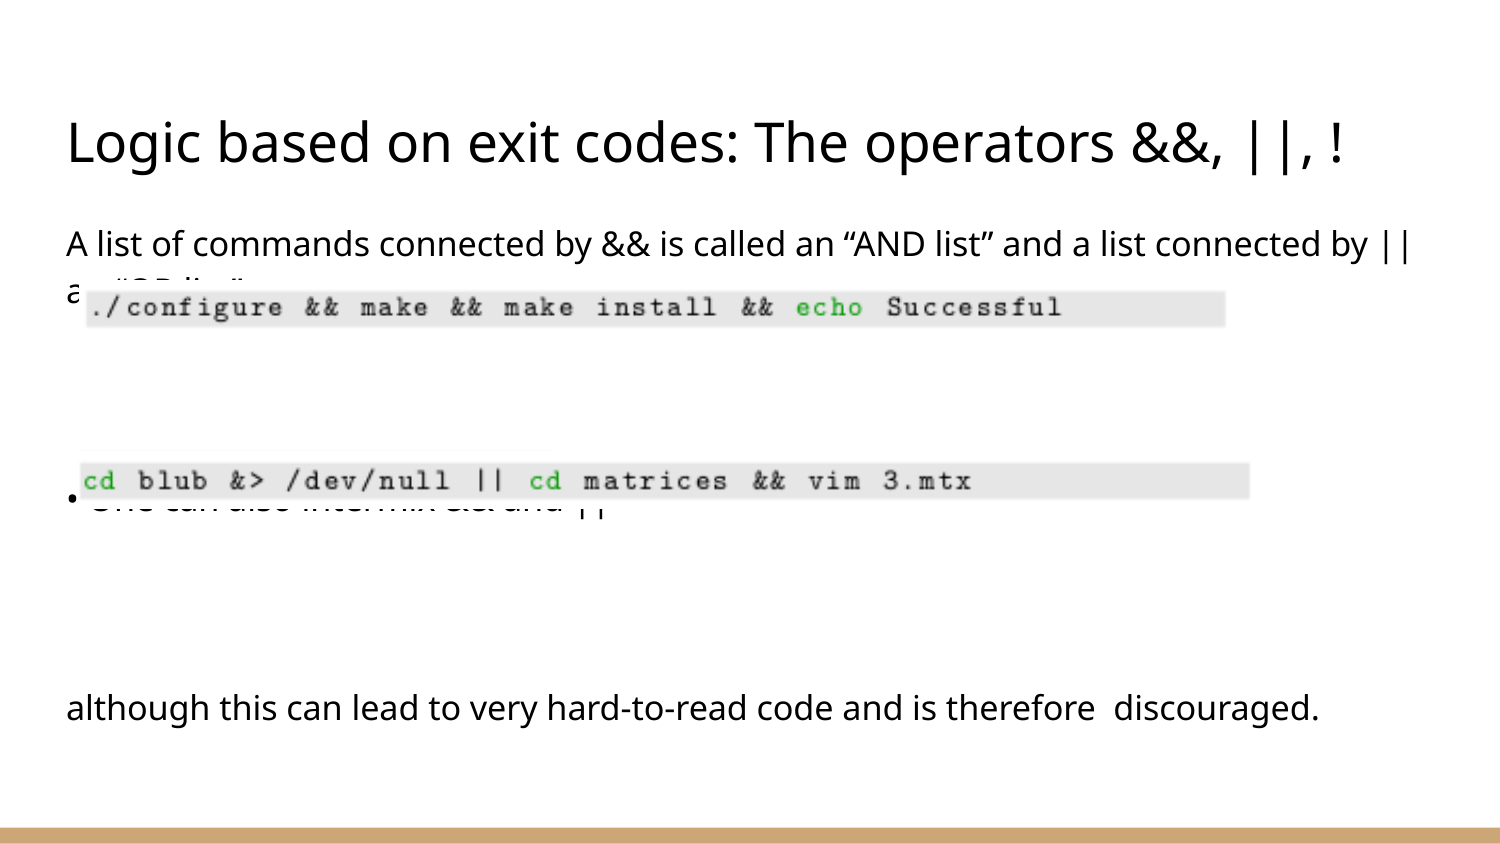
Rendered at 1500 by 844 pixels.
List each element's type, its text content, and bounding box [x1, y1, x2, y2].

list A list of commands connected by && is called an “AND list” and a list connected by || an “OR list”. • One can also intermix && and || although this can lead to very hard-to-read code and is therefore discouraged. [51, 200, 1449, 752]
picture [79, 448, 1255, 510]
picture [79, 280, 1241, 335]
title Logic based on exit codes: The operators &&, ||, ! [51, 51, 1449, 189]
